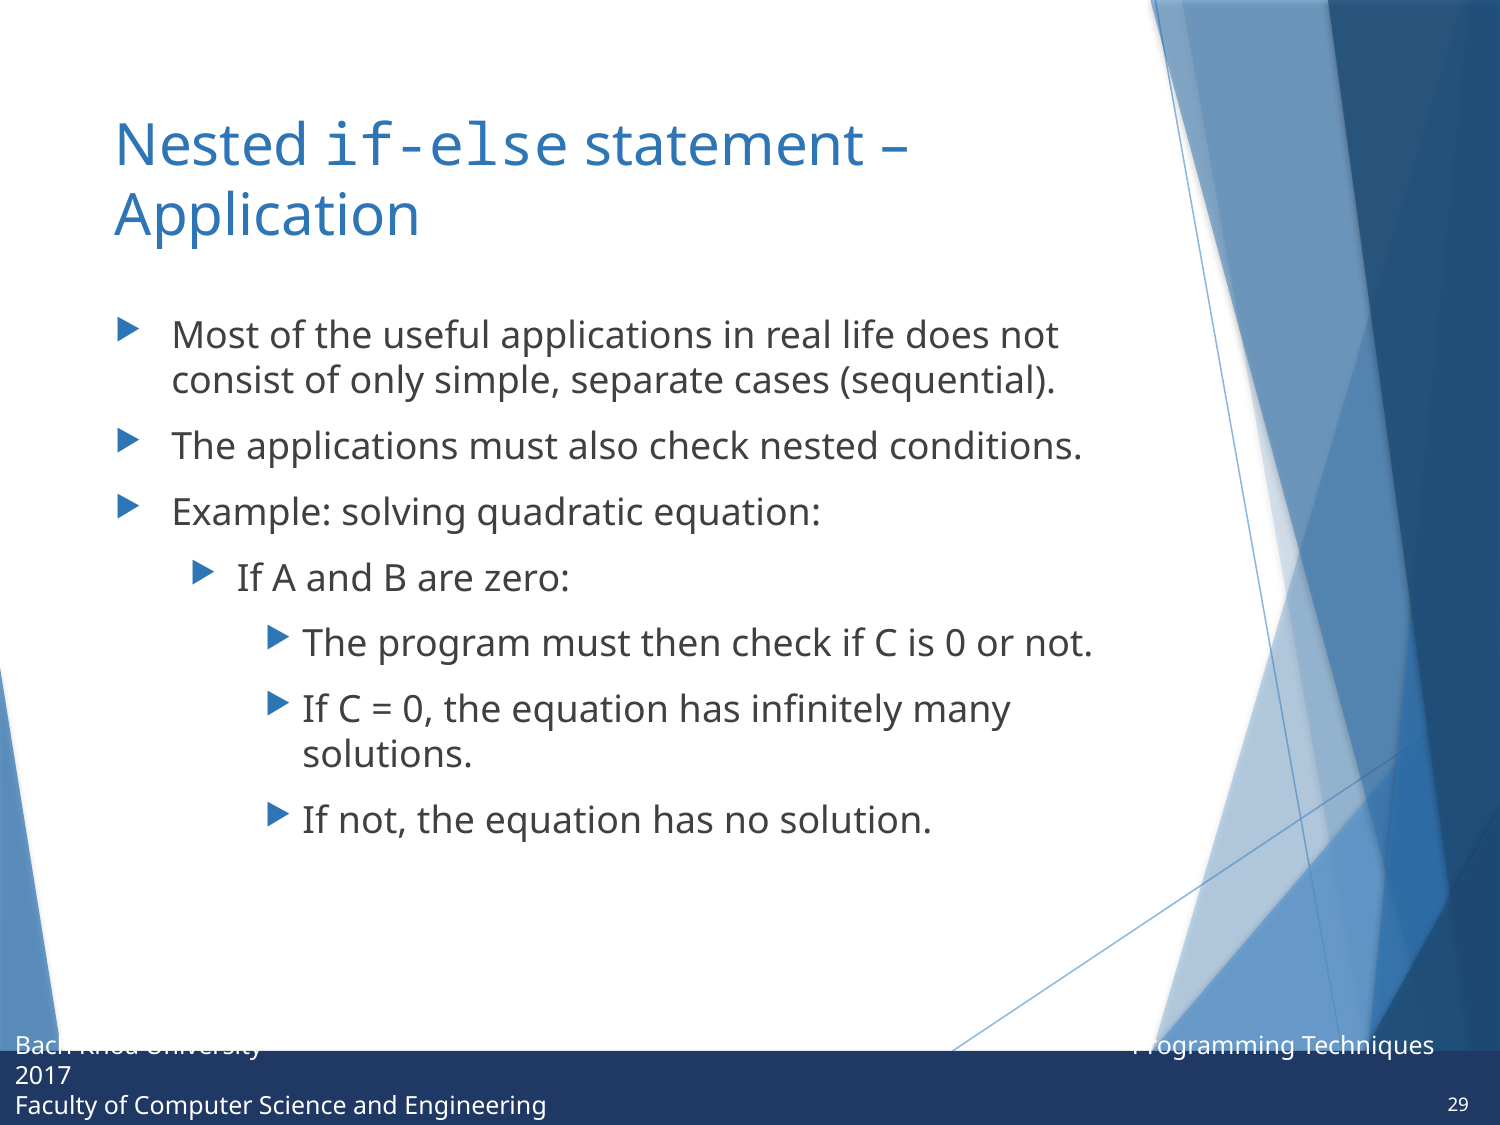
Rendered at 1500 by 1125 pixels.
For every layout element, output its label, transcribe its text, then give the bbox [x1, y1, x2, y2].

slide_number 29 [1399, 1075, 1484, 1125]
title Nested if-else statement – Application [99, 99, 1142, 265]
list Most of the useful applications in real life does not consist of only simple, separate cases (sequential). The applications must also check nested conditions. Example: solving quadratic equation: If A and B are zero: The program must then check if C is 0 or not. If C = 0, the equation has infinitely many solutions. If not, the equation has no solution. [99, 303, 1142, 991]
